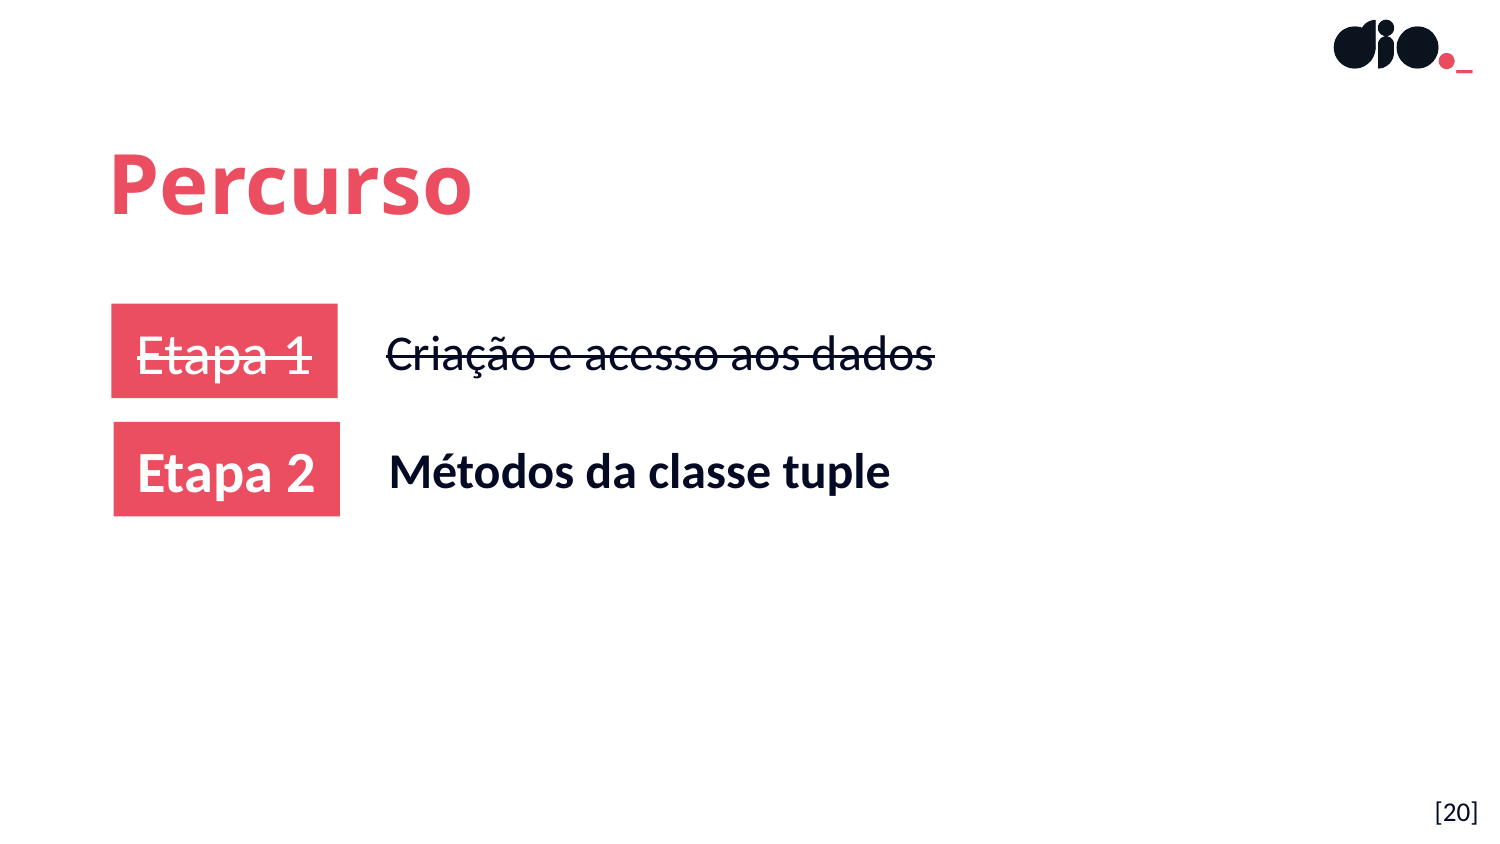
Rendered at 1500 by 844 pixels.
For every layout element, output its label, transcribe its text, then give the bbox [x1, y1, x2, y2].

picture [1333, 19, 1473, 74]
text_box Criação e acesso aos dados [371, 313, 1384, 389]
slide_number [20] [1403, 779, 1494, 844]
text_box Métodos da classe tuple [373, 431, 1387, 507]
text_box Etapa 2 [113, 421, 340, 517]
text_box Percurso [92, 104, 1309, 243]
text_box Etapa 1 [111, 303, 338, 399]
